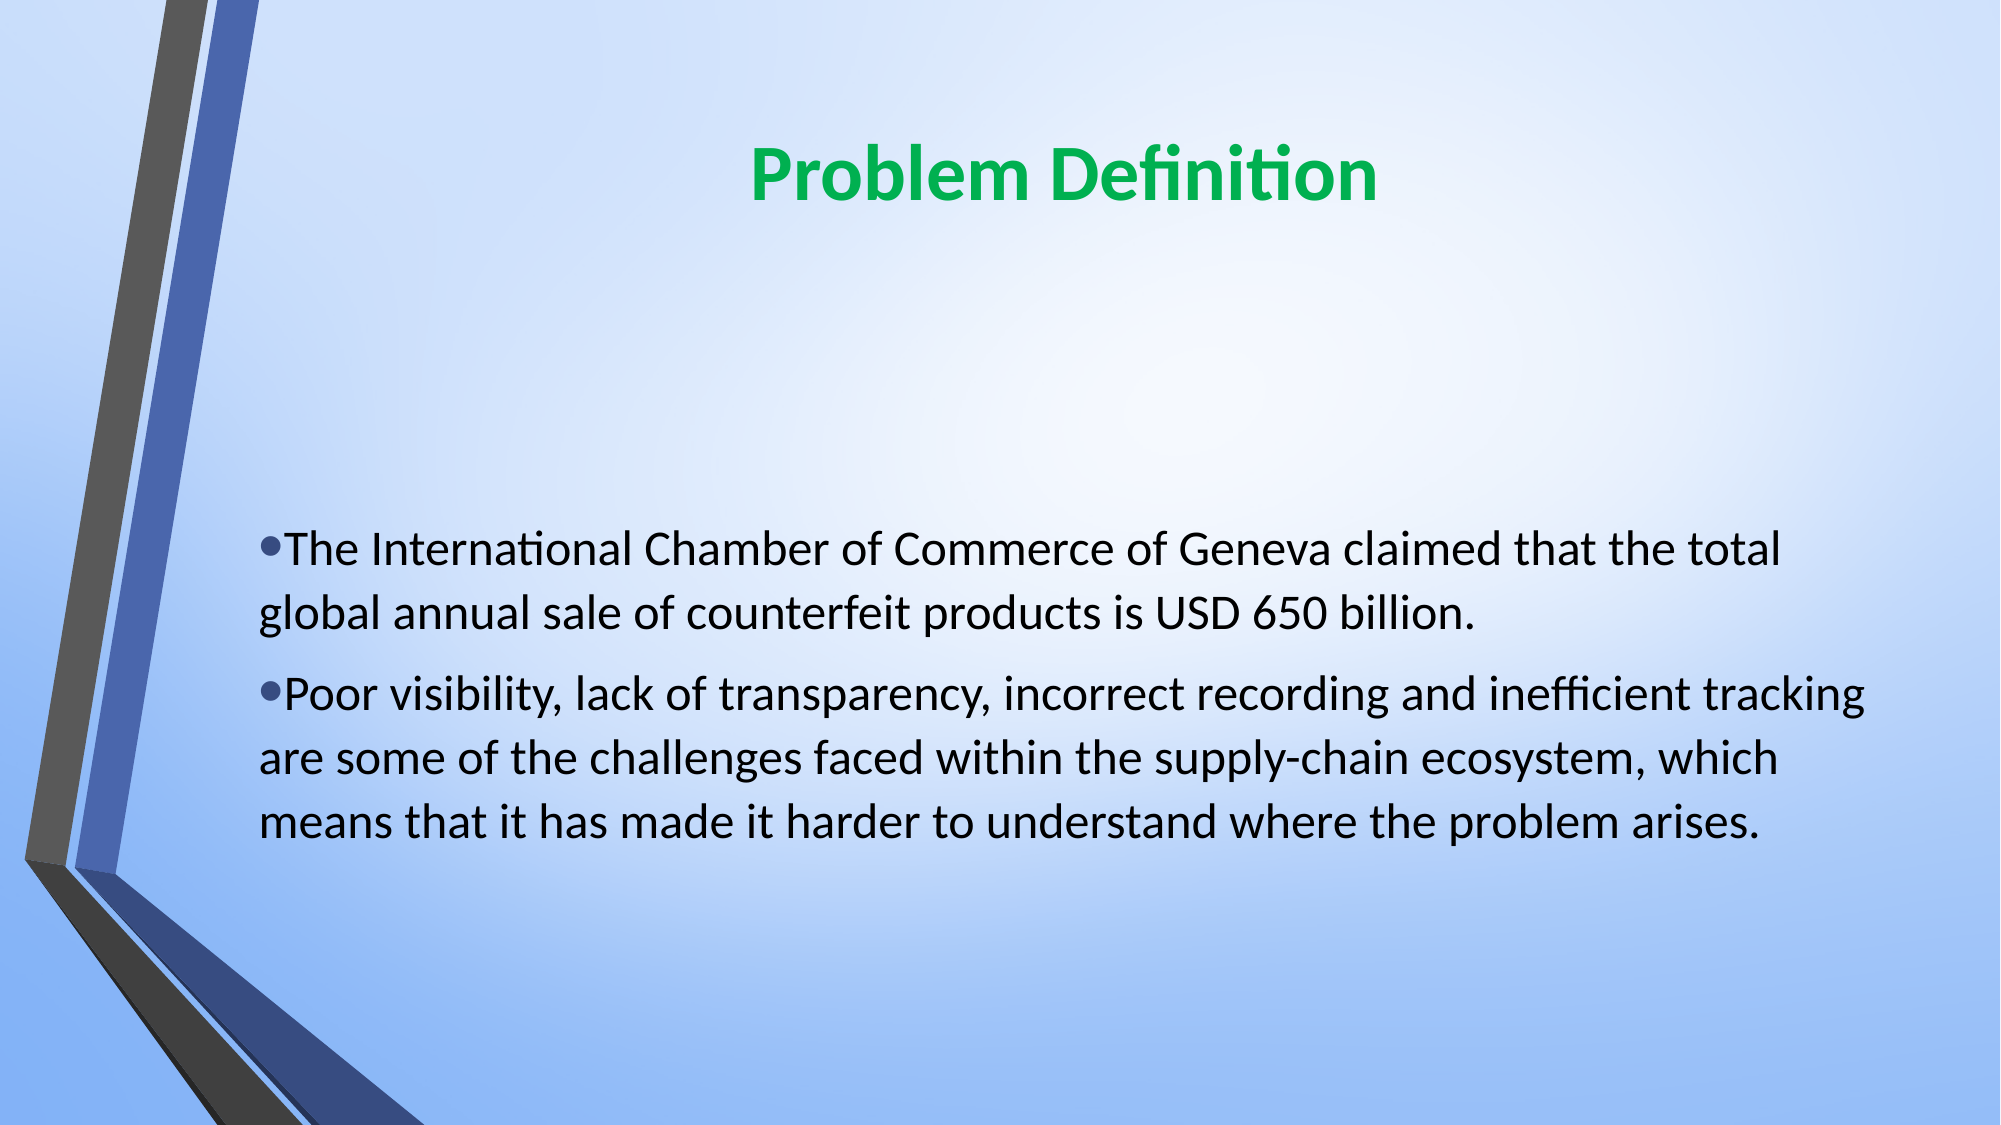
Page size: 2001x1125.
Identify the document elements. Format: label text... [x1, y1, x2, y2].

list The International Chamber of Commerce of Geneva claimed that the total global annual sale of counterfeit products is USD 650 billion. Poor visibility, lack of transparency, incorrect recording and inefficient tracking are some of the challenges faced within the supply-chain ecosystem, which means that it has made it harder to understand where the problem arises. [243, 253, 1887, 1107]
title Problem Definition [243, 112, 1887, 224]
